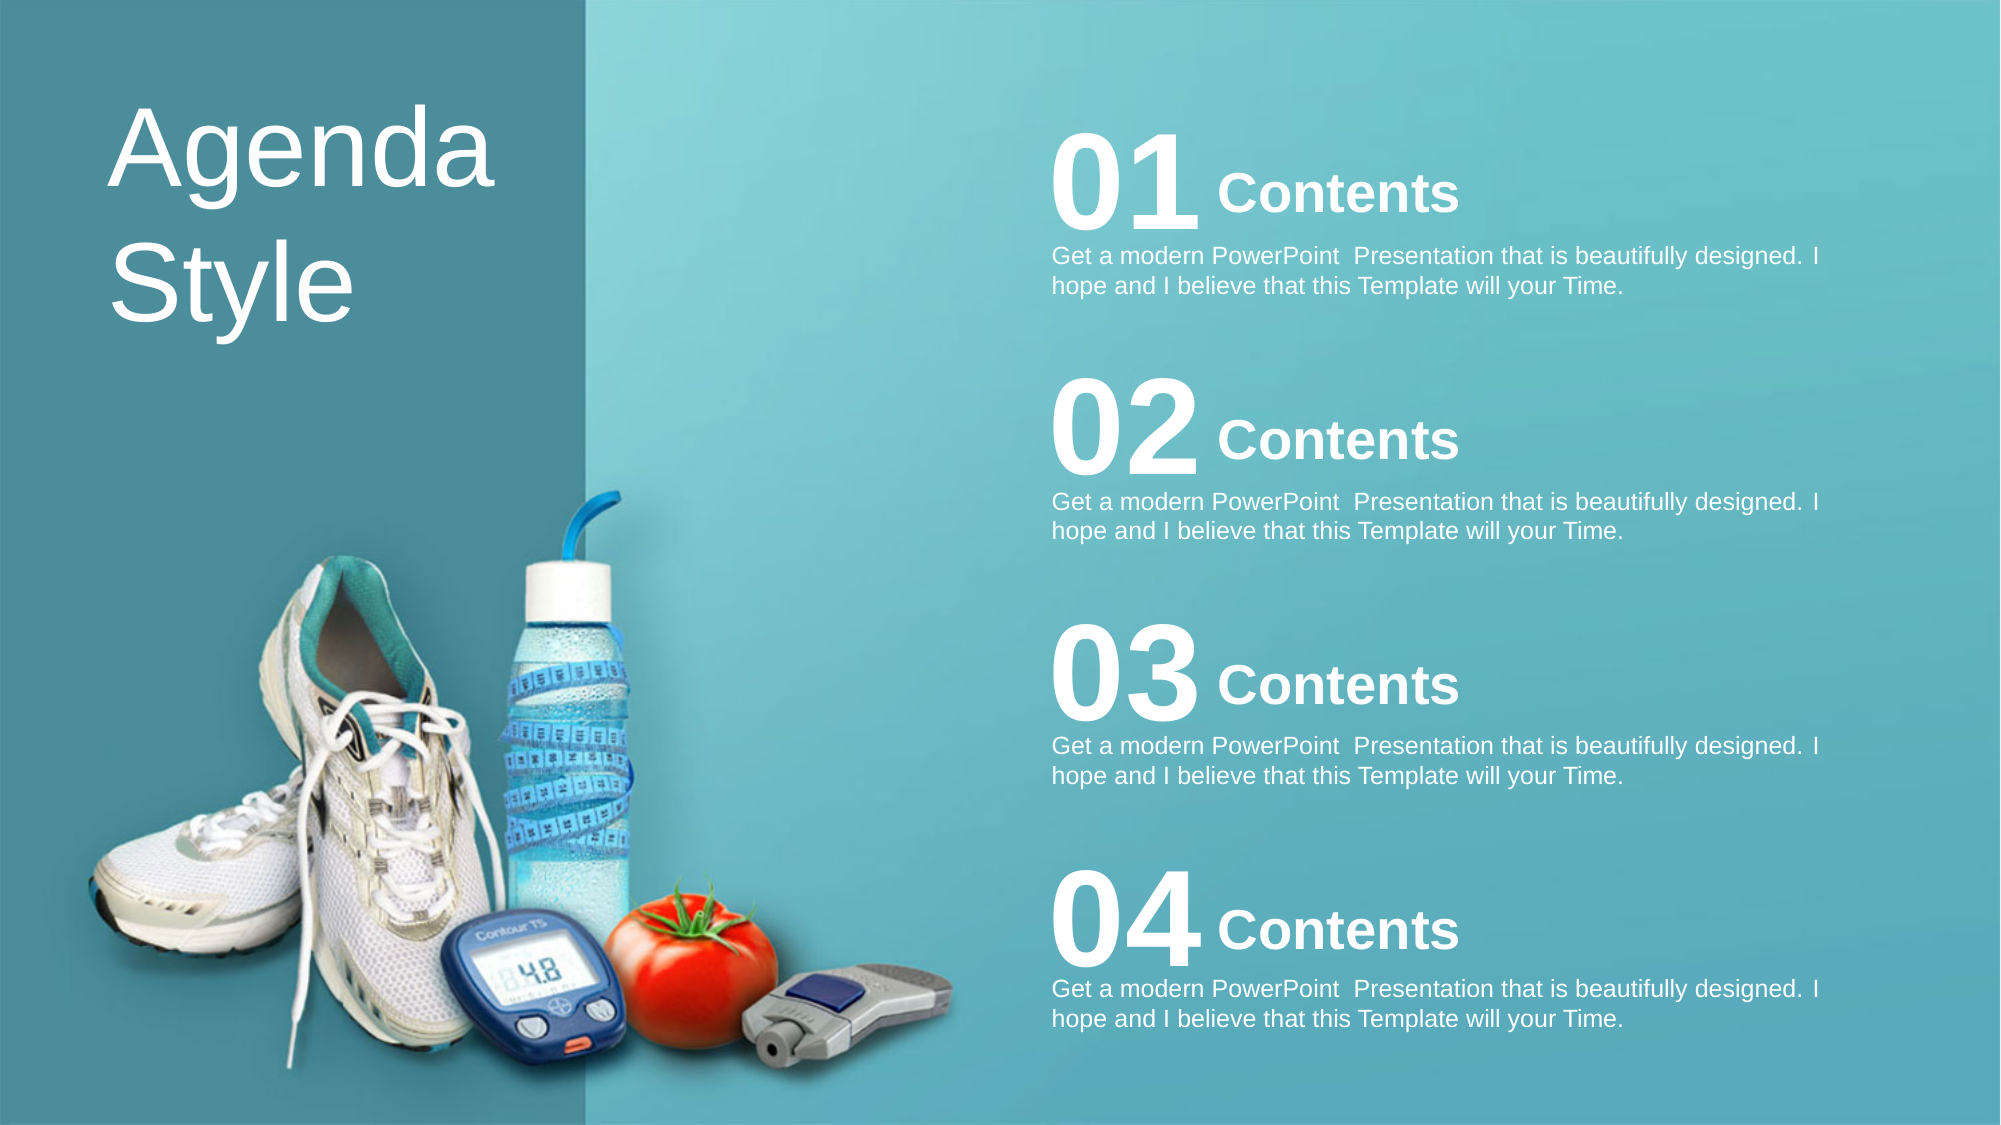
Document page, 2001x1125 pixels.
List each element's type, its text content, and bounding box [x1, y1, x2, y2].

text_box Contents [1252, 395, 1849, 478]
text_box Get a modern PowerPoint Presentation that is beautifully designed. I hope and I believe that this Template will your Time. [1036, 478, 1849, 553]
text_box Agenda Style [92, 66, 539, 351]
text_box Get a modern PowerPoint Presentation that is beautifully designed. I hope and I believe that this Template will your Time. [1036, 232, 1849, 307]
text_box Contents [1252, 885, 1849, 968]
text_box Get a modern PowerPoint Presentation that is beautifully designed. I hope and I believe that this Template will your Time. [1036, 968, 1849, 1041]
picture [0, 0, 2001, 1125]
text_box Contents [1252, 148, 1849, 232]
text_box 03 [999, 575, 1252, 756]
text_box 02 [999, 329, 1252, 509]
text_box Get a modern PowerPoint Presentation that is beautifully designed. I hope and I believe that this Template will your Time. [1036, 724, 1849, 797]
text_box Contents [1252, 641, 1849, 724]
text_box 01 [999, 84, 1252, 265]
text_box 04 [999, 821, 1252, 1001]
